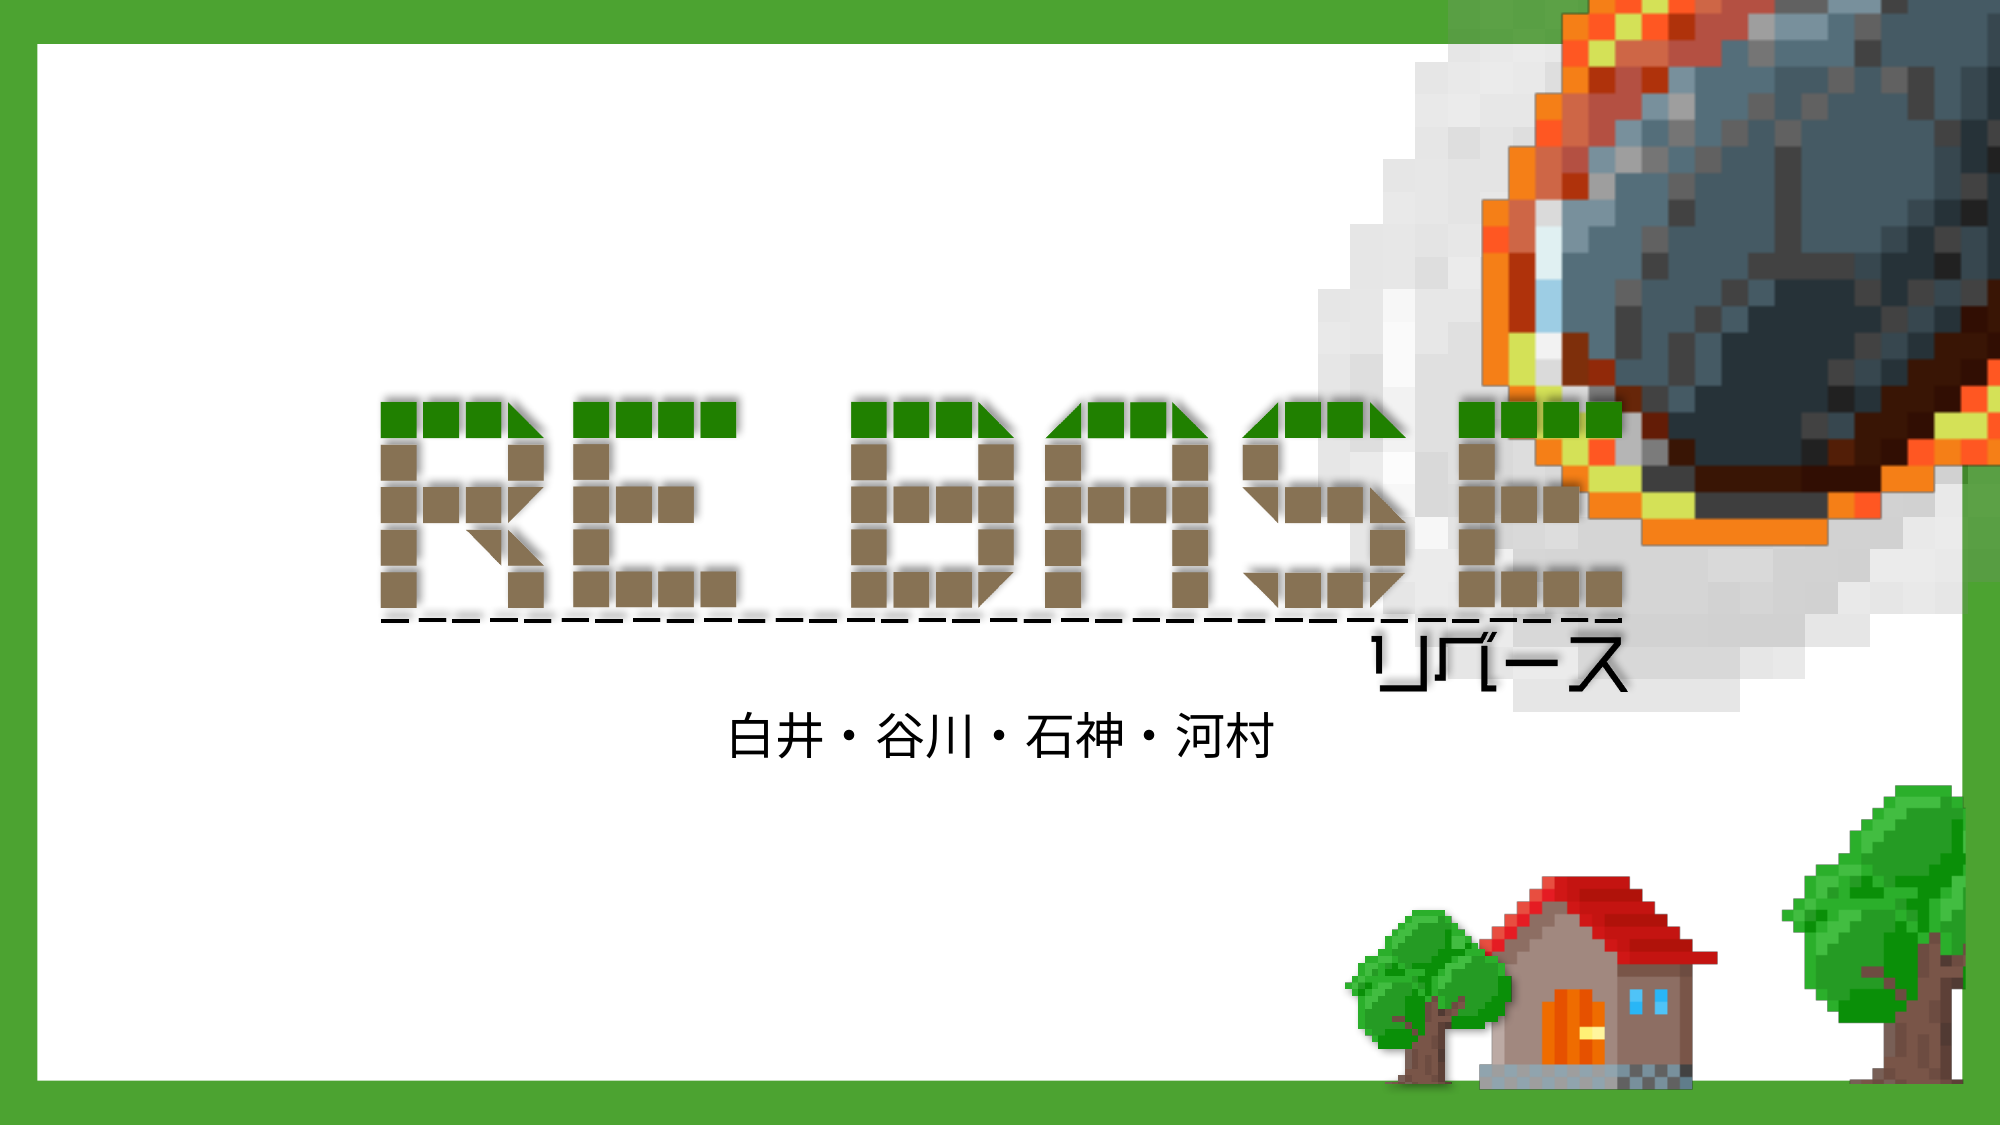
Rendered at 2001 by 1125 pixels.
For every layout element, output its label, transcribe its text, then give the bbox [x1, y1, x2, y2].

picture [255, 0, 2000, 1092]
subtitle 白井・谷川・石神・河村 [249, 704, 1188, 789]
